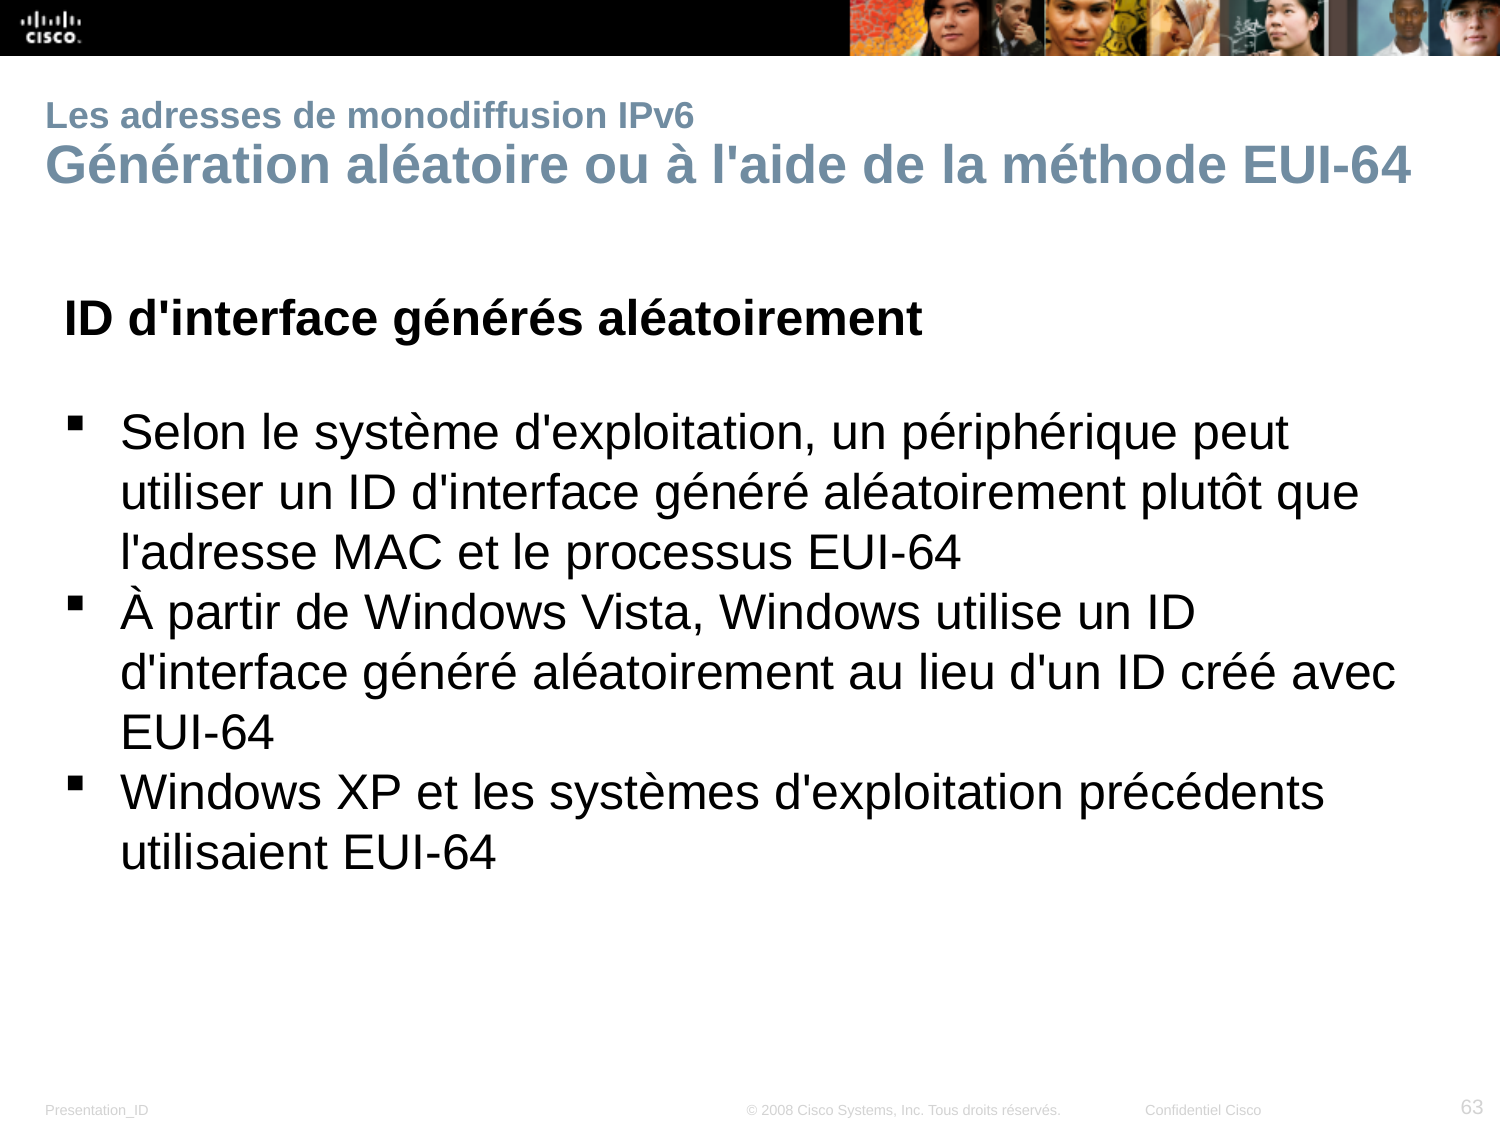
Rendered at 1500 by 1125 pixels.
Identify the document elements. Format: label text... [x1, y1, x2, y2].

picture [0, 0, 1500, 56]
text_box ID d'interface générés aléatoirement Selon le système d'exploitation, un périphérique peut utiliser un ID d'interface généré aléatoirement plutôt que l'adresse MAC et le processus EUI-64 À partir de Windows Vista, Windows utilise un ID d'interface généré aléatoirement au lieu d'un ID créé avec EUI-64 Windows XP et les systèmes d'exploitation précédents utilisaient EUI-64 [49, 284, 1420, 888]
title Les adresses de monodiffusion IPv6 Génération aléatoire ou à l'aide de la méthode EUI-64 [31, 64, 1471, 203]
